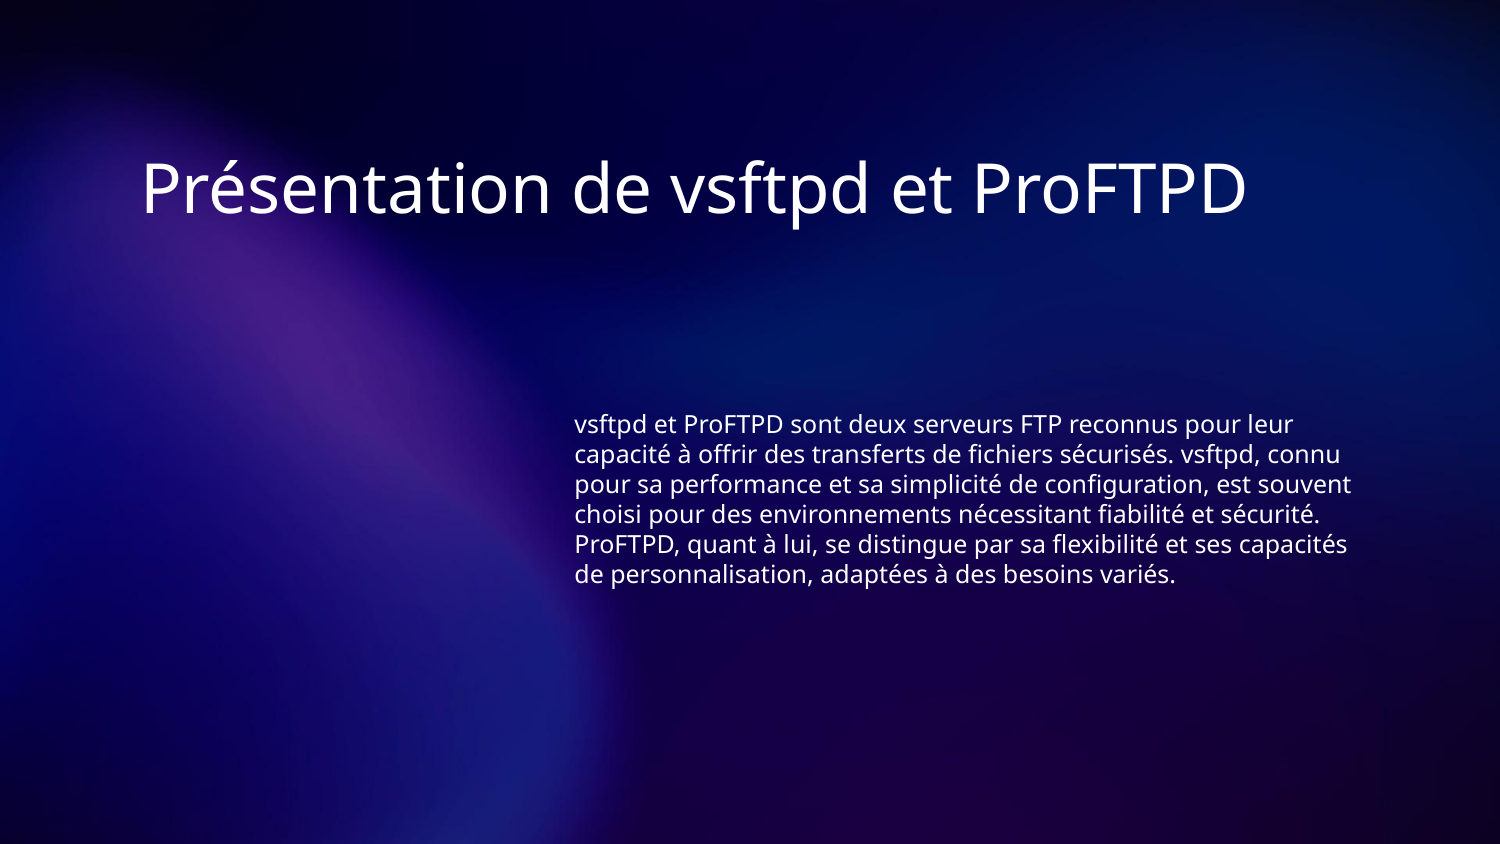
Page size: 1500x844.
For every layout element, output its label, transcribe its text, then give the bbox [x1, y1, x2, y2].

picture [0, 0, 1500, 844]
list vsftpd et ProFTPD sont deux serveurs FTP reconnus pour leur capacité à offrir des transferts de fichiers sécurisés. vsftpd, connu pour sa performance et sa simplicité de configuration, est souvent choisi pour des environnements nécessitant fiabilité et sécurité. ProFTPD, quant à lui, se distingue par sa flexibilité et ses capacités de personnalisation, adaptées à des besoins variés. [521, 393, 1375, 714]
title Présentation de vsftpd et ProFTPD [125, 129, 1375, 244]
